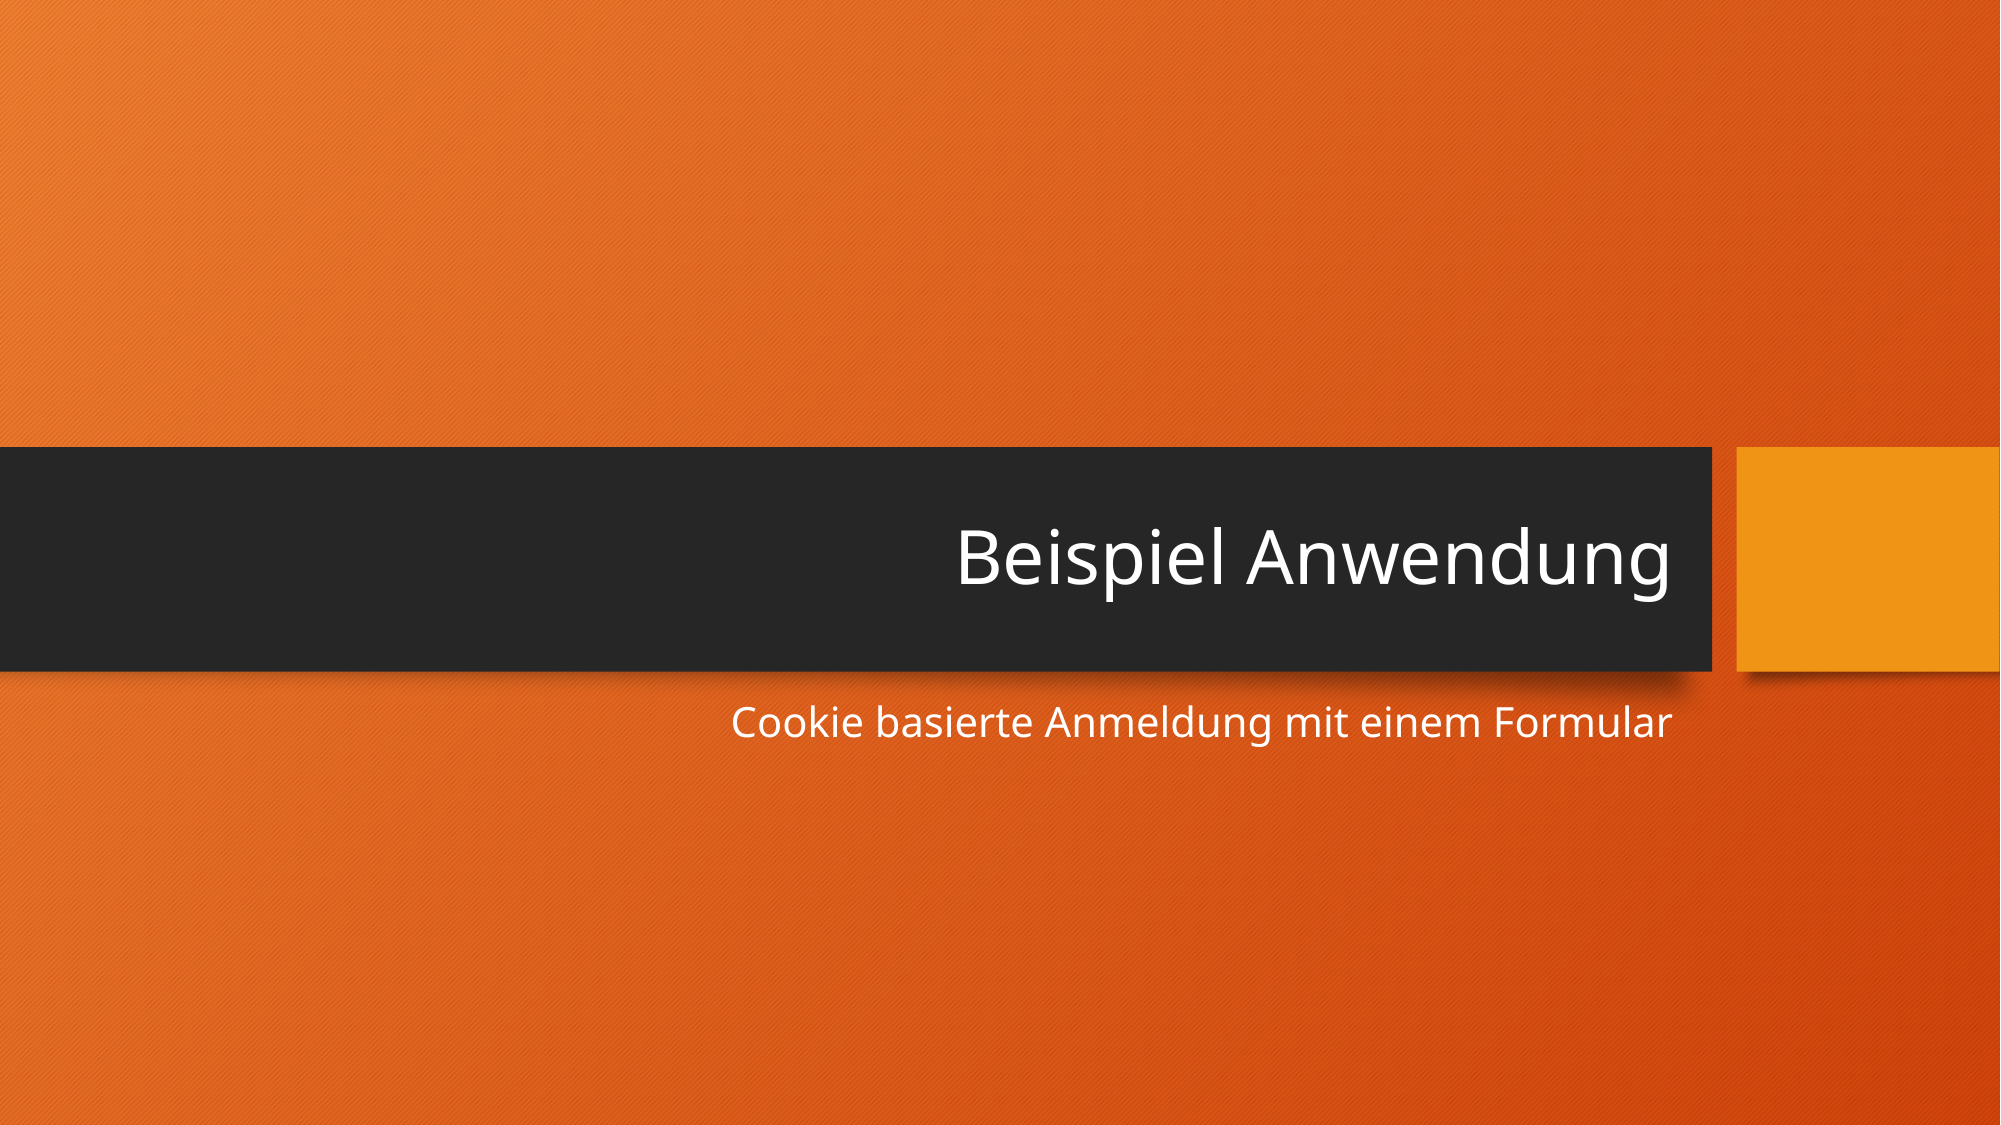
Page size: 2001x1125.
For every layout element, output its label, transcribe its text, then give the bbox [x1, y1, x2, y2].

title Beispiel Anwendung [111, 470, 1689, 650]
picture [0, 672, 1713, 724]
list Cookie basierte Anmeldung mit einem Formular [111, 694, 1689, 974]
picture [1736, 672, 2000, 695]
